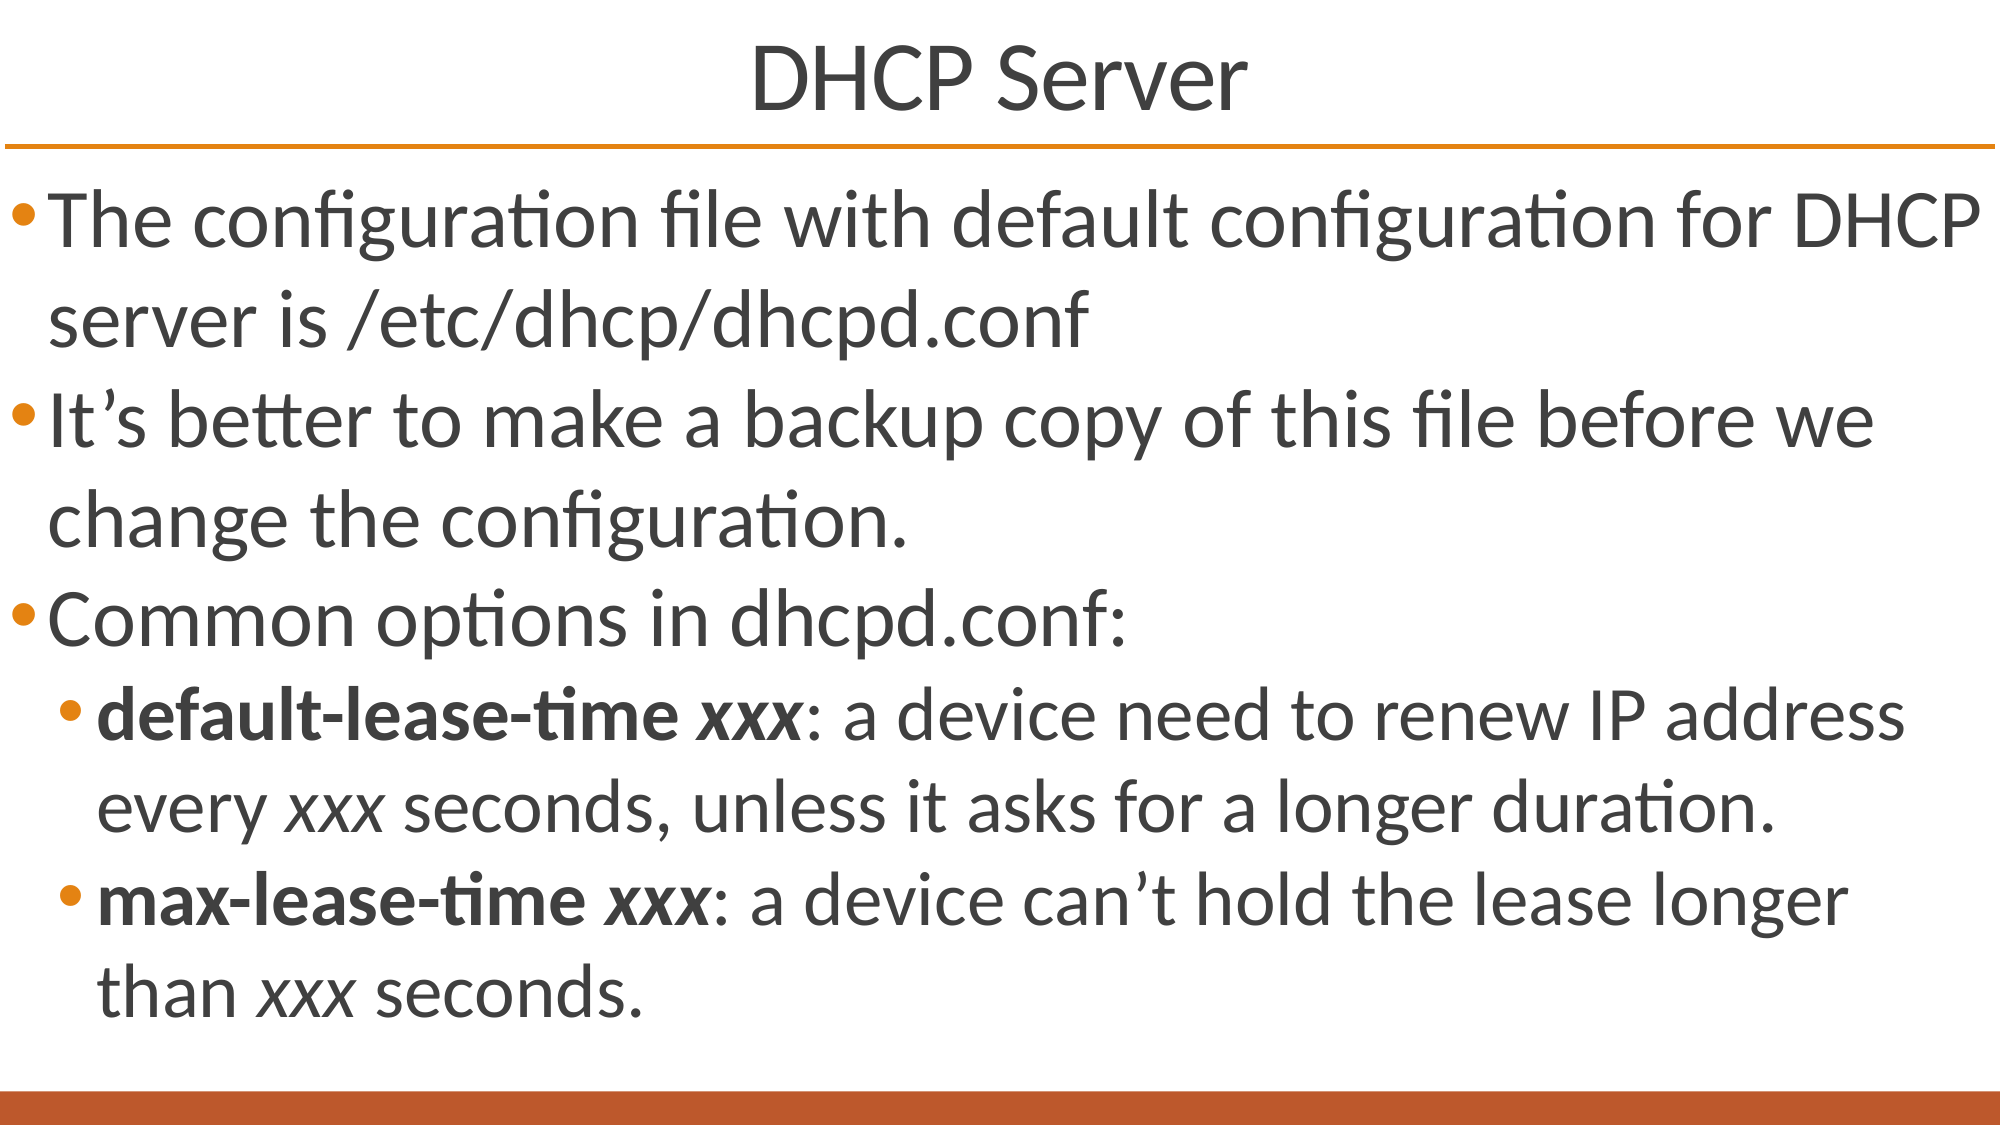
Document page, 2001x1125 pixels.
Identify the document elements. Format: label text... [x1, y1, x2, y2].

list The configuration file with default configuration for DHCP server is /etc/dhcp/dhcpd.conf It’s better to make a backup copy of this file before we change the configuration. Common options in dhcpd.conf: default-lease-time xxx: a device need to renew IP address every xxx seconds, unless it asks for a longer duration. max-lease-time xxx: a device can’t hold the lease longer than xxx seconds. [9, 156, 1990, 1092]
title DHCP Server [5, 6, 1995, 139]
